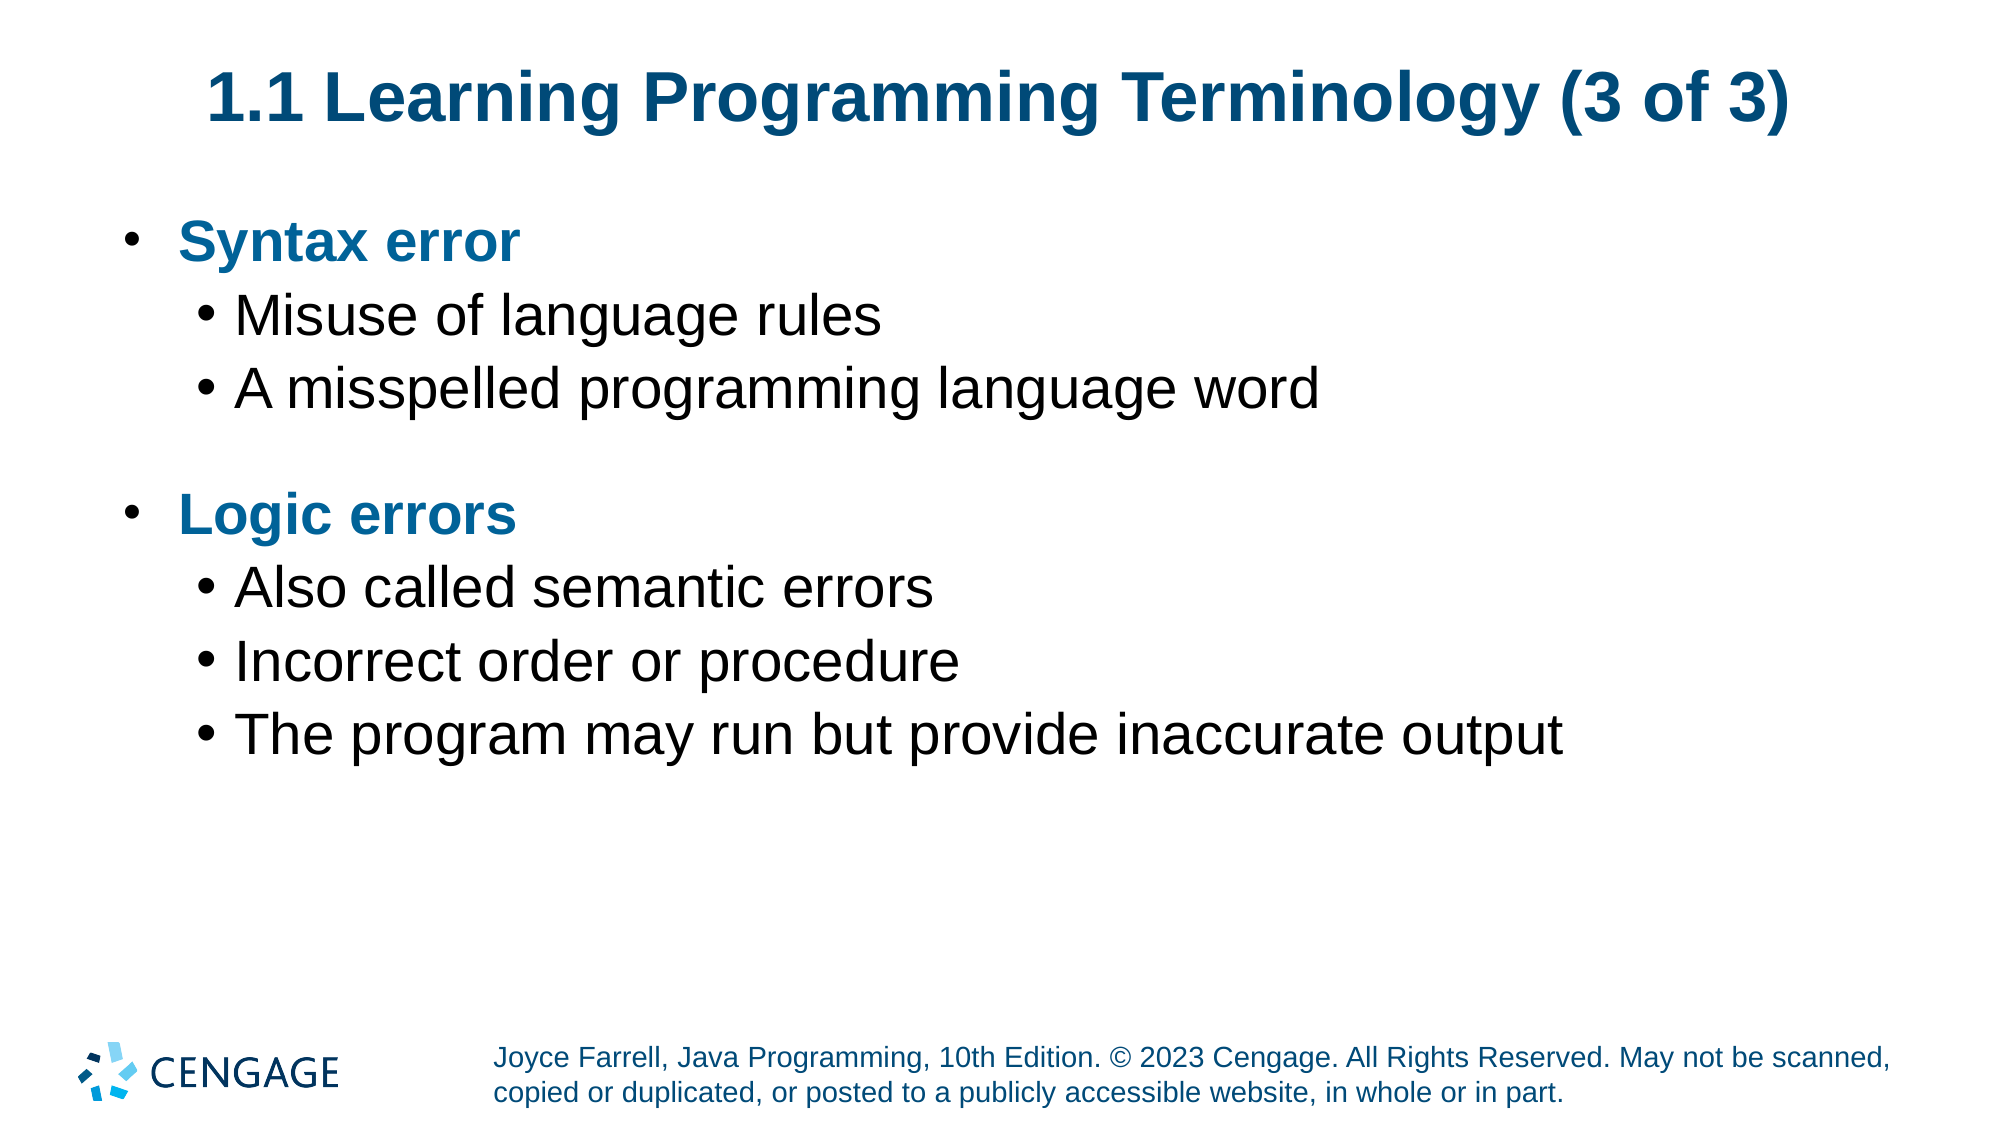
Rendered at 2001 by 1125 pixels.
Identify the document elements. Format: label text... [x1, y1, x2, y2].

list Syntax error Misuse of language rules A misspelled programming language word Logic errors Also called semantic errors Incorrect order or procedure The program may run but provide inaccurate output [121, 211, 1880, 824]
title 1.1 Learning Programming Terminology (3 of 3) [137, 59, 1863, 171]
picture [78, 1042, 338, 1101]
